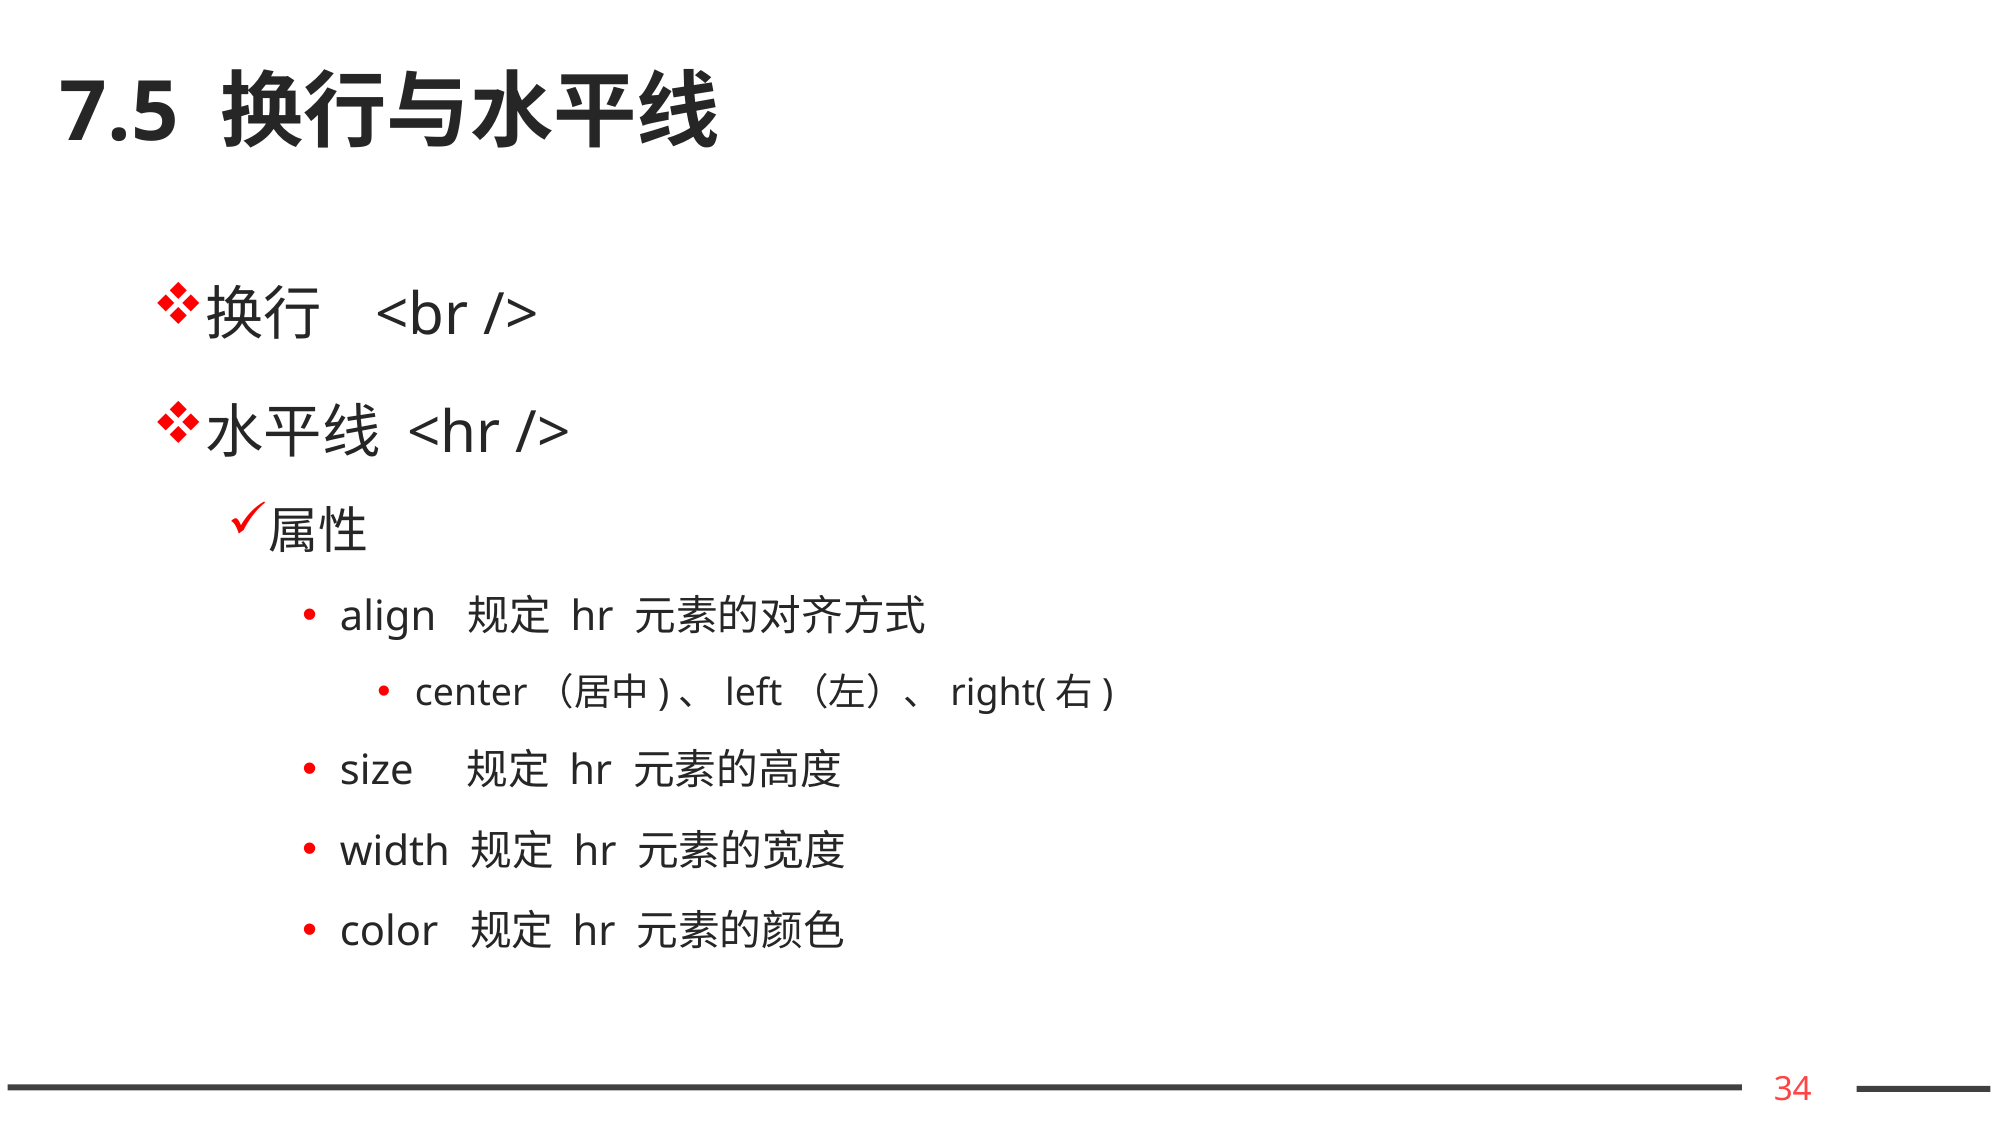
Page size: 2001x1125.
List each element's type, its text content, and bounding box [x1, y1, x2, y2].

title 7.5 换行与水平线 [44, 4, 1770, 222]
list 换行 <br /> 水平线 <hr /> 属性 align 规定 hr 元素的对齐方式 center（居中)、left（左）、right(右) size 规定 hr 元素的高度 width 规定 hr 元素的宽度 color 规定 hr 元素的颜色 [137, 240, 1863, 1026]
